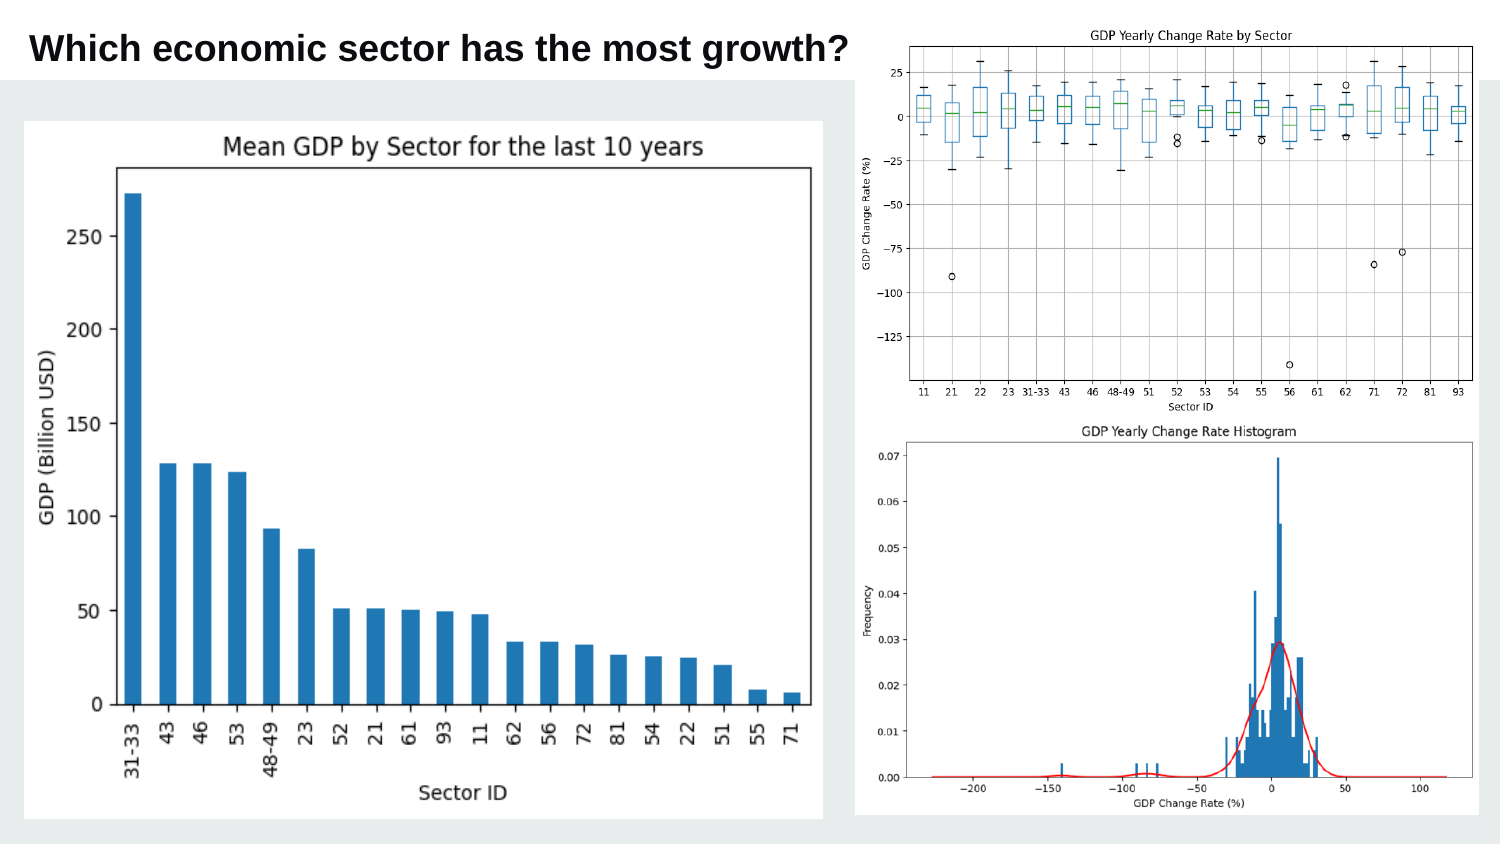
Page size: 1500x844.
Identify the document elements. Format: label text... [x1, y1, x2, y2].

text_box Which economic sector has the most growth? [14, 8, 1135, 92]
picture [855, 21, 1480, 815]
picture [24, 121, 823, 820]
